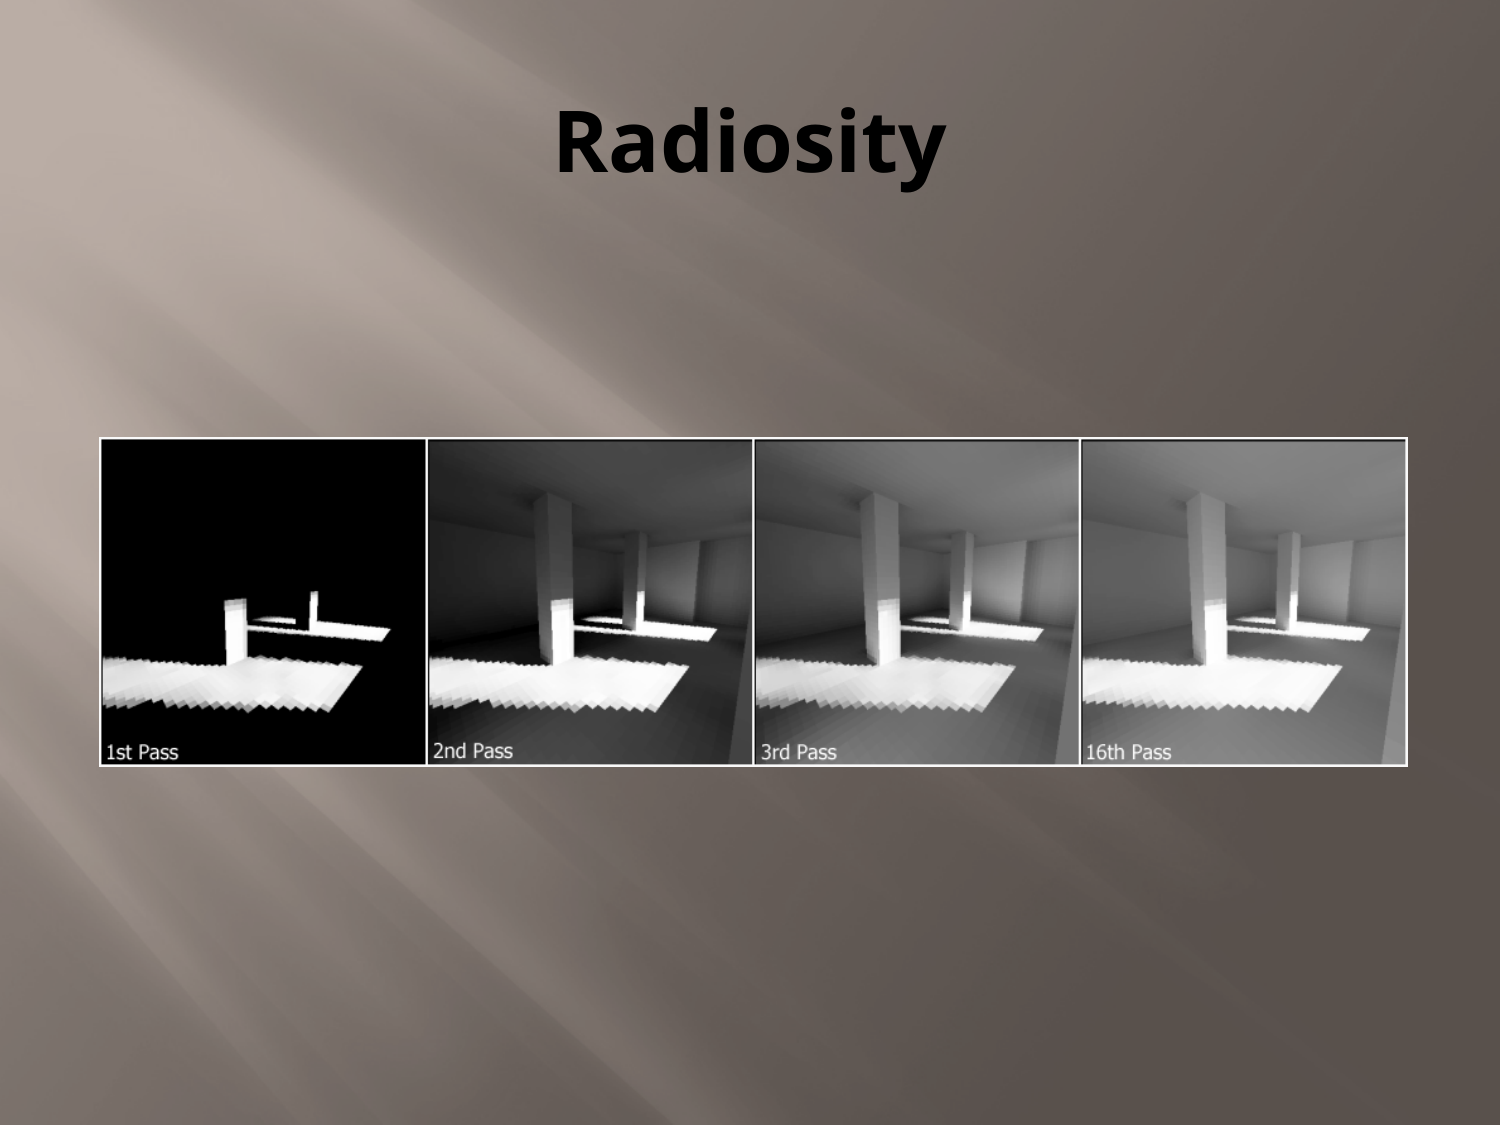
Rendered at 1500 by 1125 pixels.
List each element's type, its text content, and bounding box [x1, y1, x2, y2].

picture [99, 437, 1409, 767]
title Radiosity [75, 45, 1425, 233]
